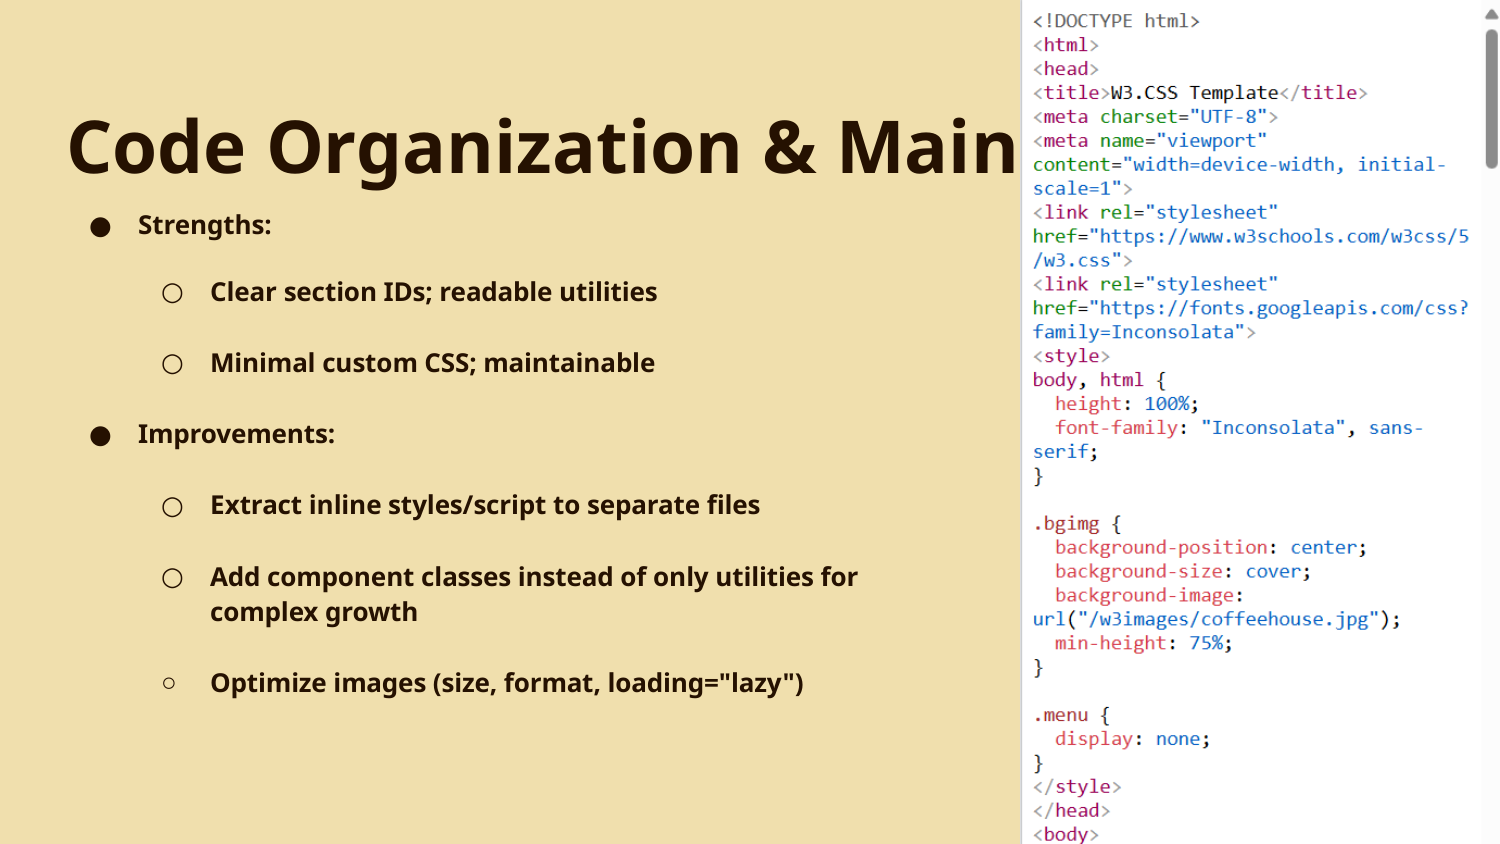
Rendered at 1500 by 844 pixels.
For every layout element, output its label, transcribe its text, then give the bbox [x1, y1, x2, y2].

picture [1019, 0, 1500, 844]
list Strengths: Clear section IDs; readable utilities Minimal custom CSS; maintainable Improvements: Extract inline styles/script to separate files Add component classes instead of only utilities for complex growth Optimize images (size, format, loading="lazy") [51, 189, 944, 750]
title Code Organization & Maintainability [51, 72, 1014, 167]
